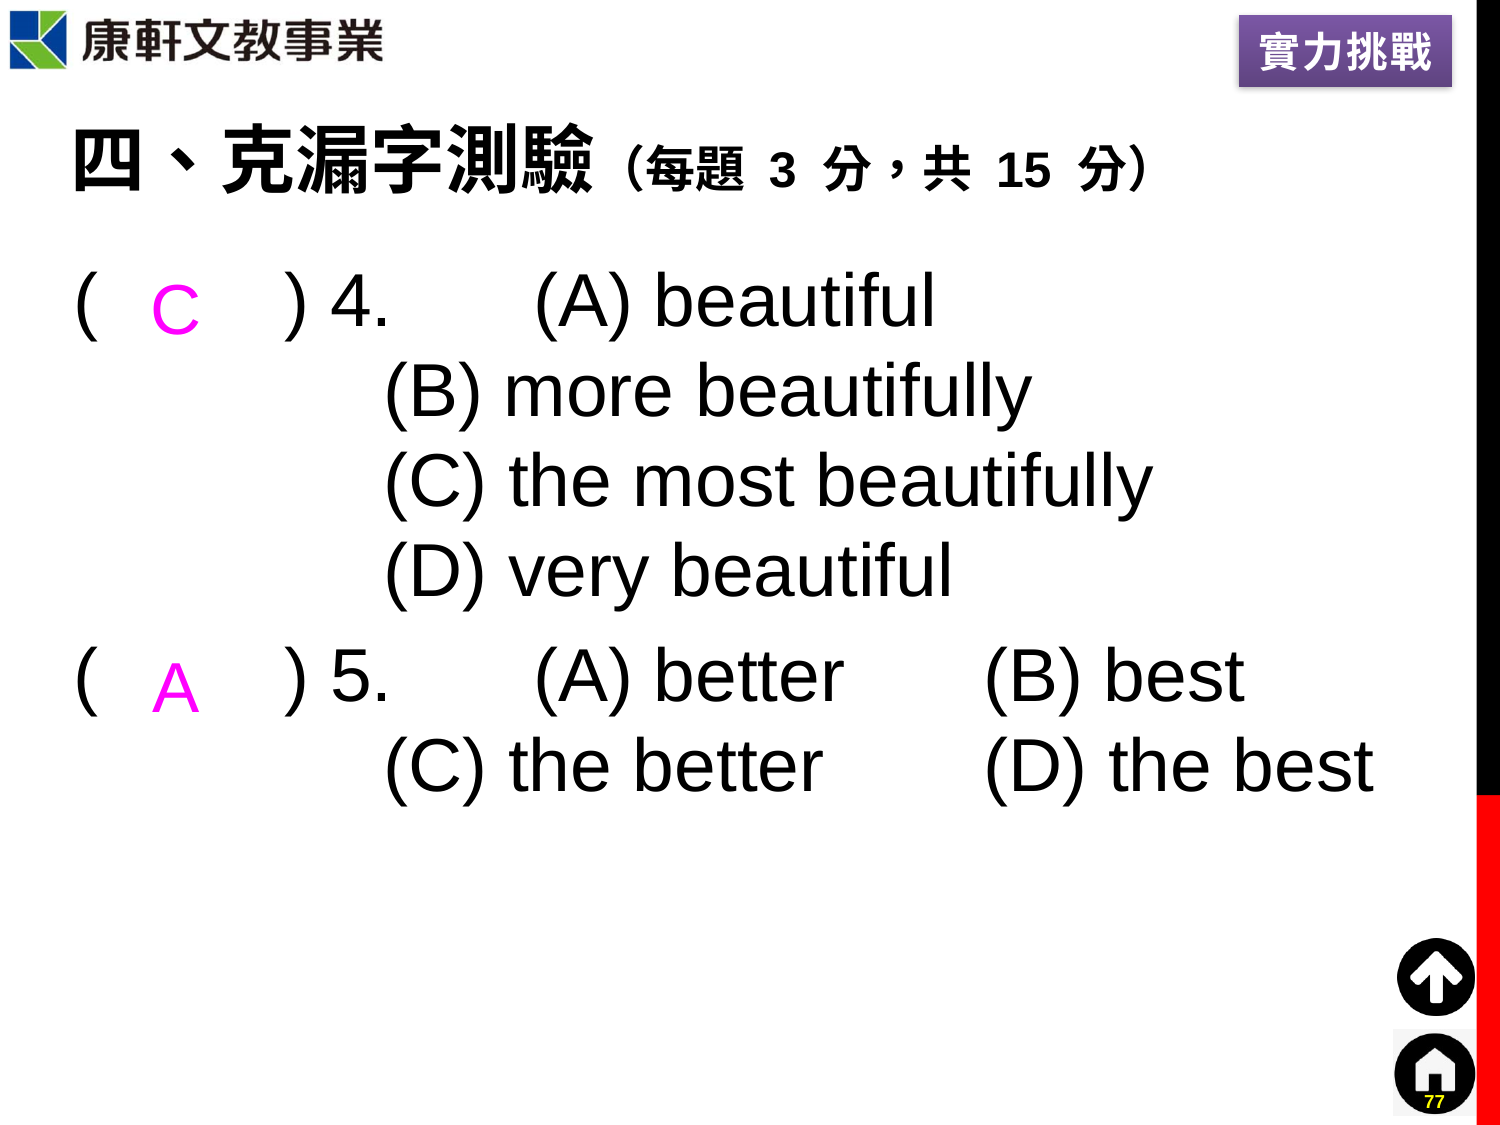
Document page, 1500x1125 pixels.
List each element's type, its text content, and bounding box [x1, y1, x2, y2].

text_box 四、克漏字測驗（每題 3 分，共 15 分） [55, 111, 1214, 210]
text_box ( ) 4. (A) beautiful (B) more beautifully (C) the most beautifully (D) very beautiful ( ) 5. (A) better (B) best (C) the better (D) the best [58, 244, 1477, 814]
picture [1393, 1029, 1476, 1116]
text_box C [104, 266, 247, 356]
text_box A [104, 643, 247, 734]
text_box 實力挑戰 [1239, 15, 1452, 87]
picture [1397, 938, 1475, 1016]
picture [8, 9, 387, 70]
